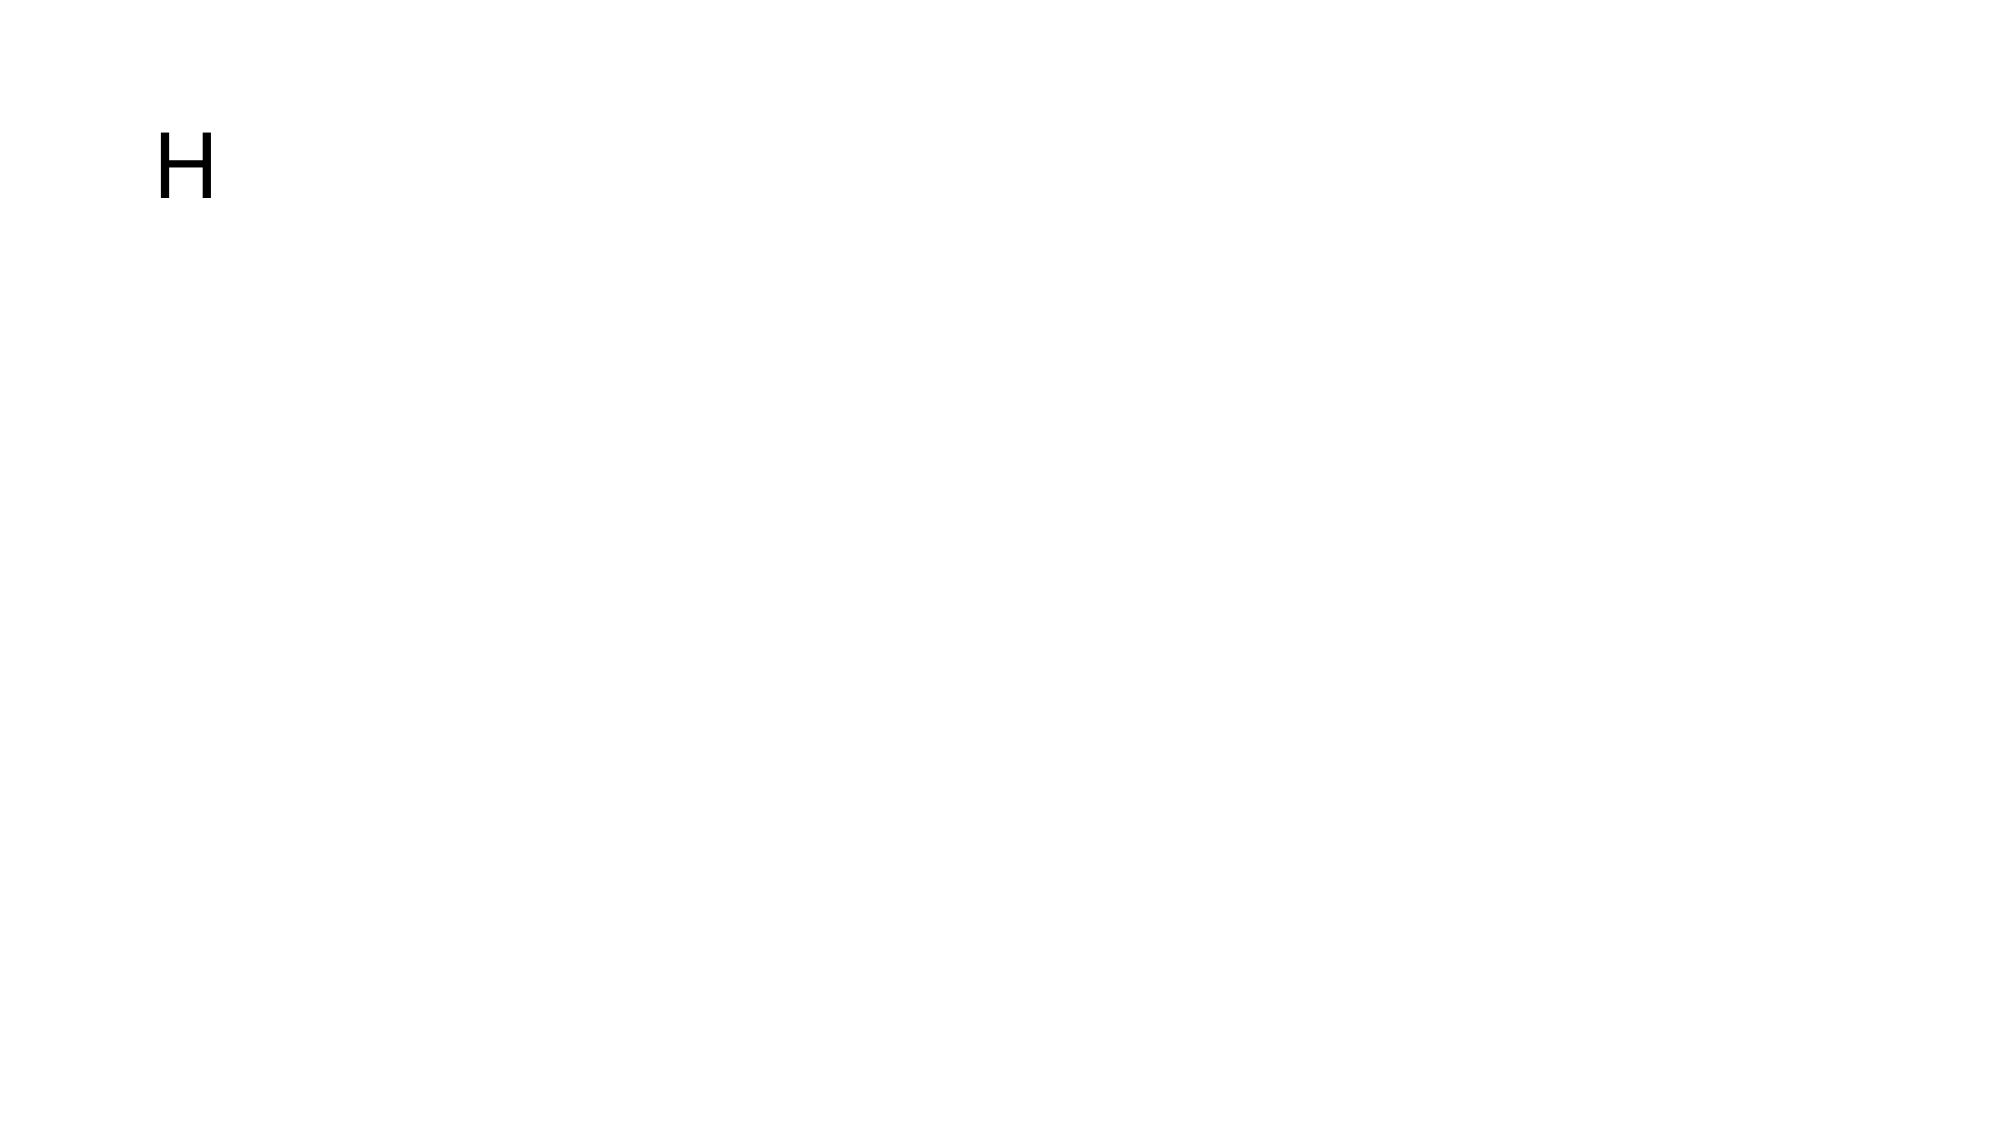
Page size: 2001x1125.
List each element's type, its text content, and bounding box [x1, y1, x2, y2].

title H [137, 59, 1863, 278]
